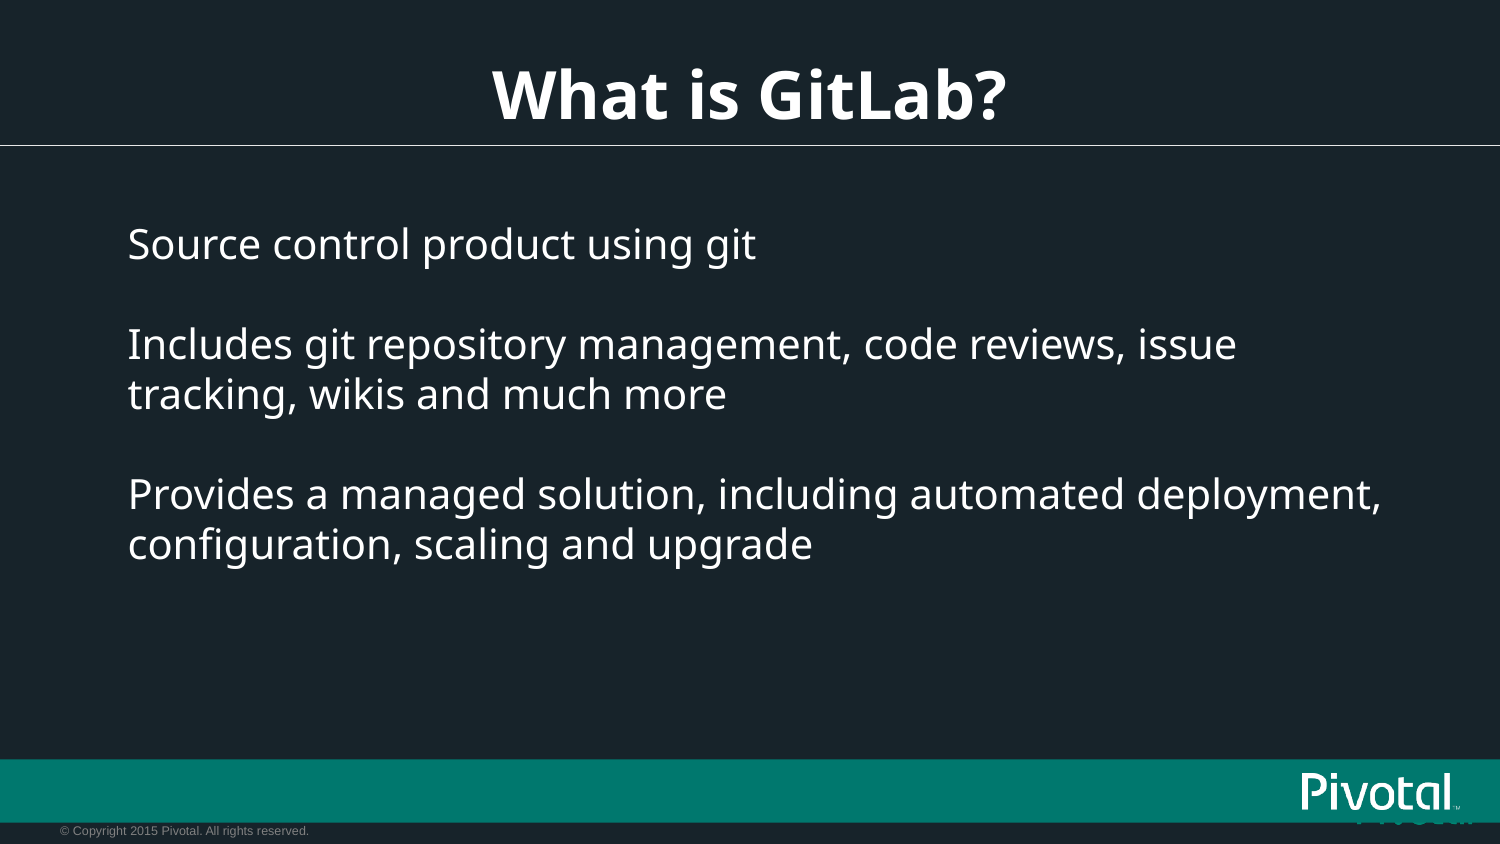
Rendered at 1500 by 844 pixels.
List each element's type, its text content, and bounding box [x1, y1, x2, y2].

picture [1302, 773, 1460, 810]
text_box Source control product using git Includes git repository management, code reviews, issue tracking, wikis and much more Provides a managed solution, including automated deployment, configuration, scaling and upgrade [74, 202, 1425, 801]
title What is GitLab? [75, 52, 1425, 113]
